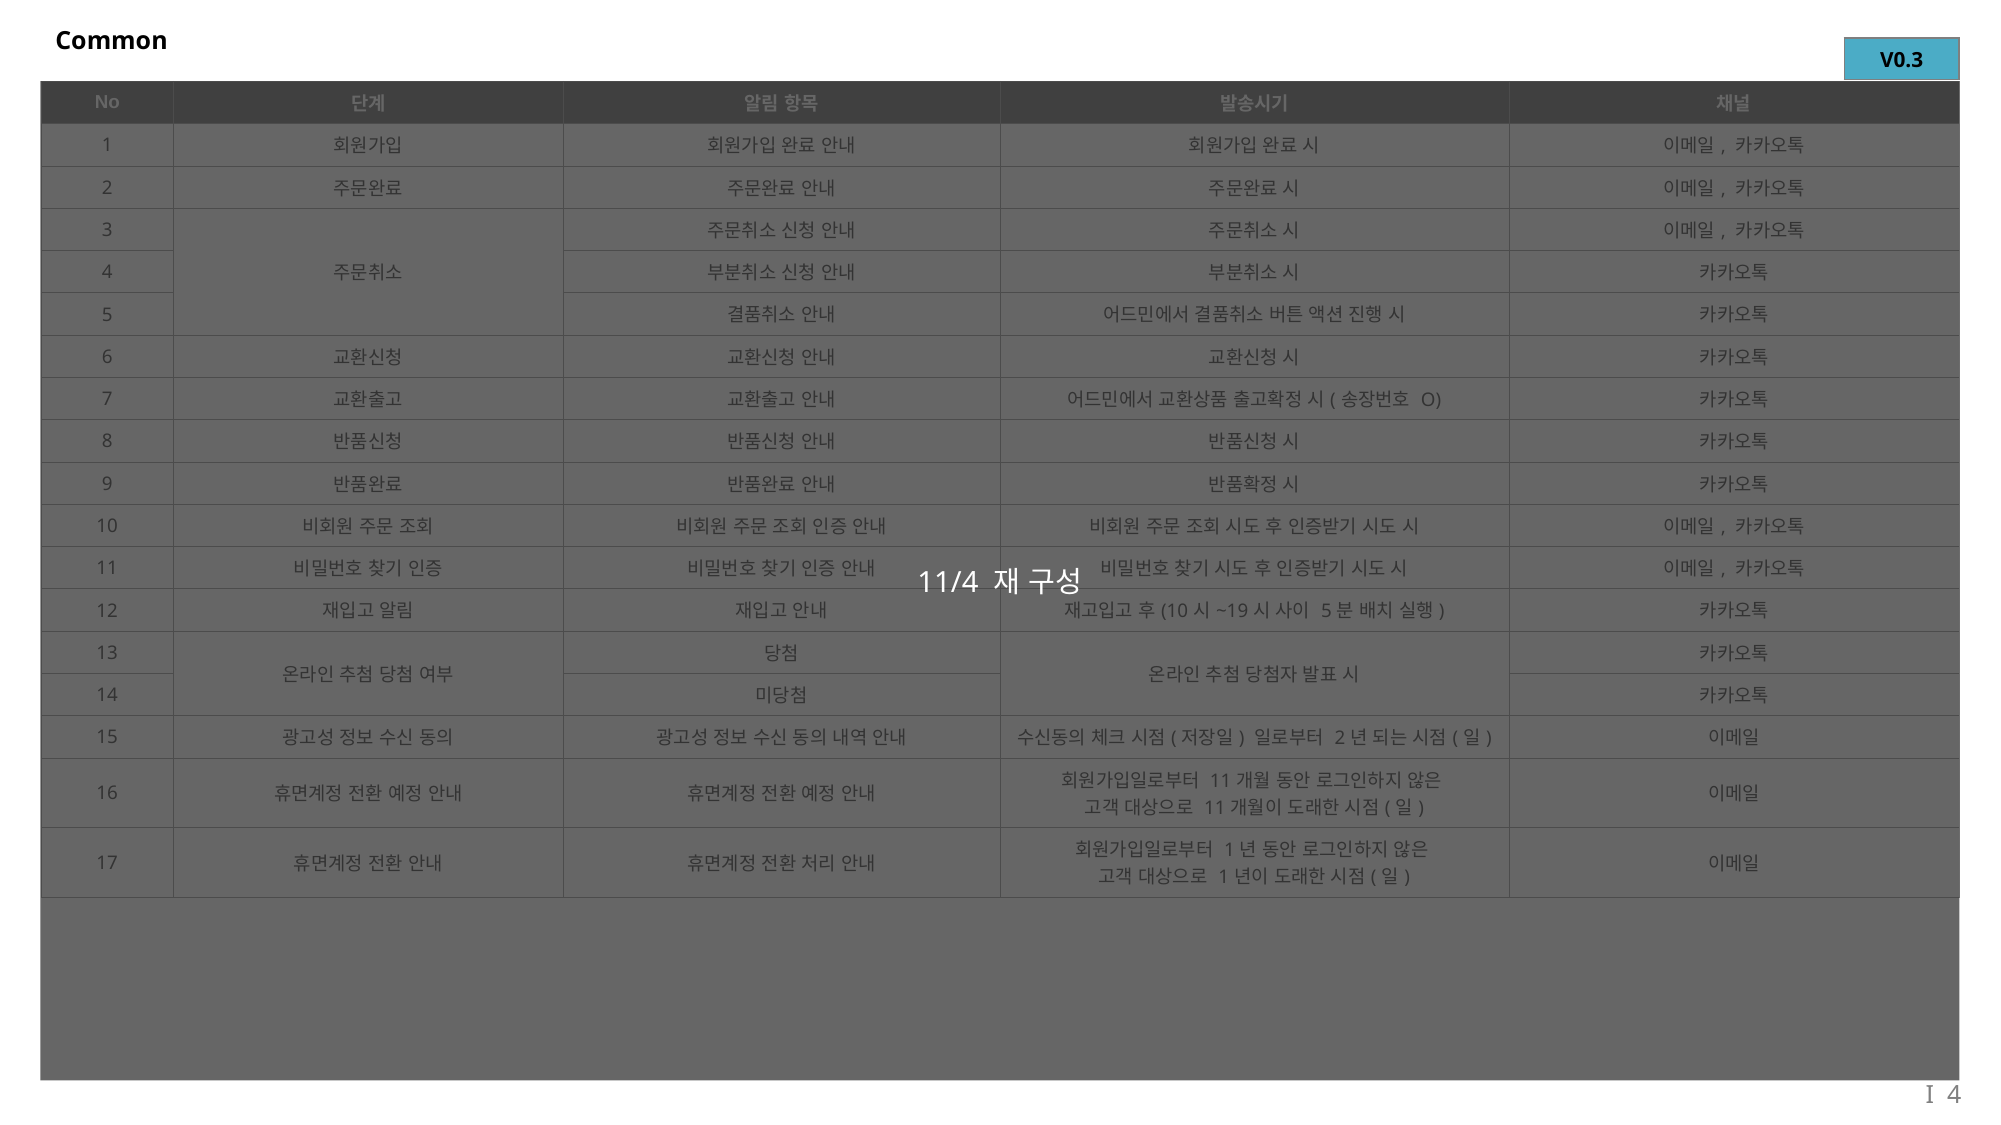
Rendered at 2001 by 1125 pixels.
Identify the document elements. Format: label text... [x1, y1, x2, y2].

title Common [40, 11, 1960, 68]
text_box 11/4 재 구성 [38, 79, 1962, 1082]
table_header V0.3 [1845, 39, 1958, 79]
